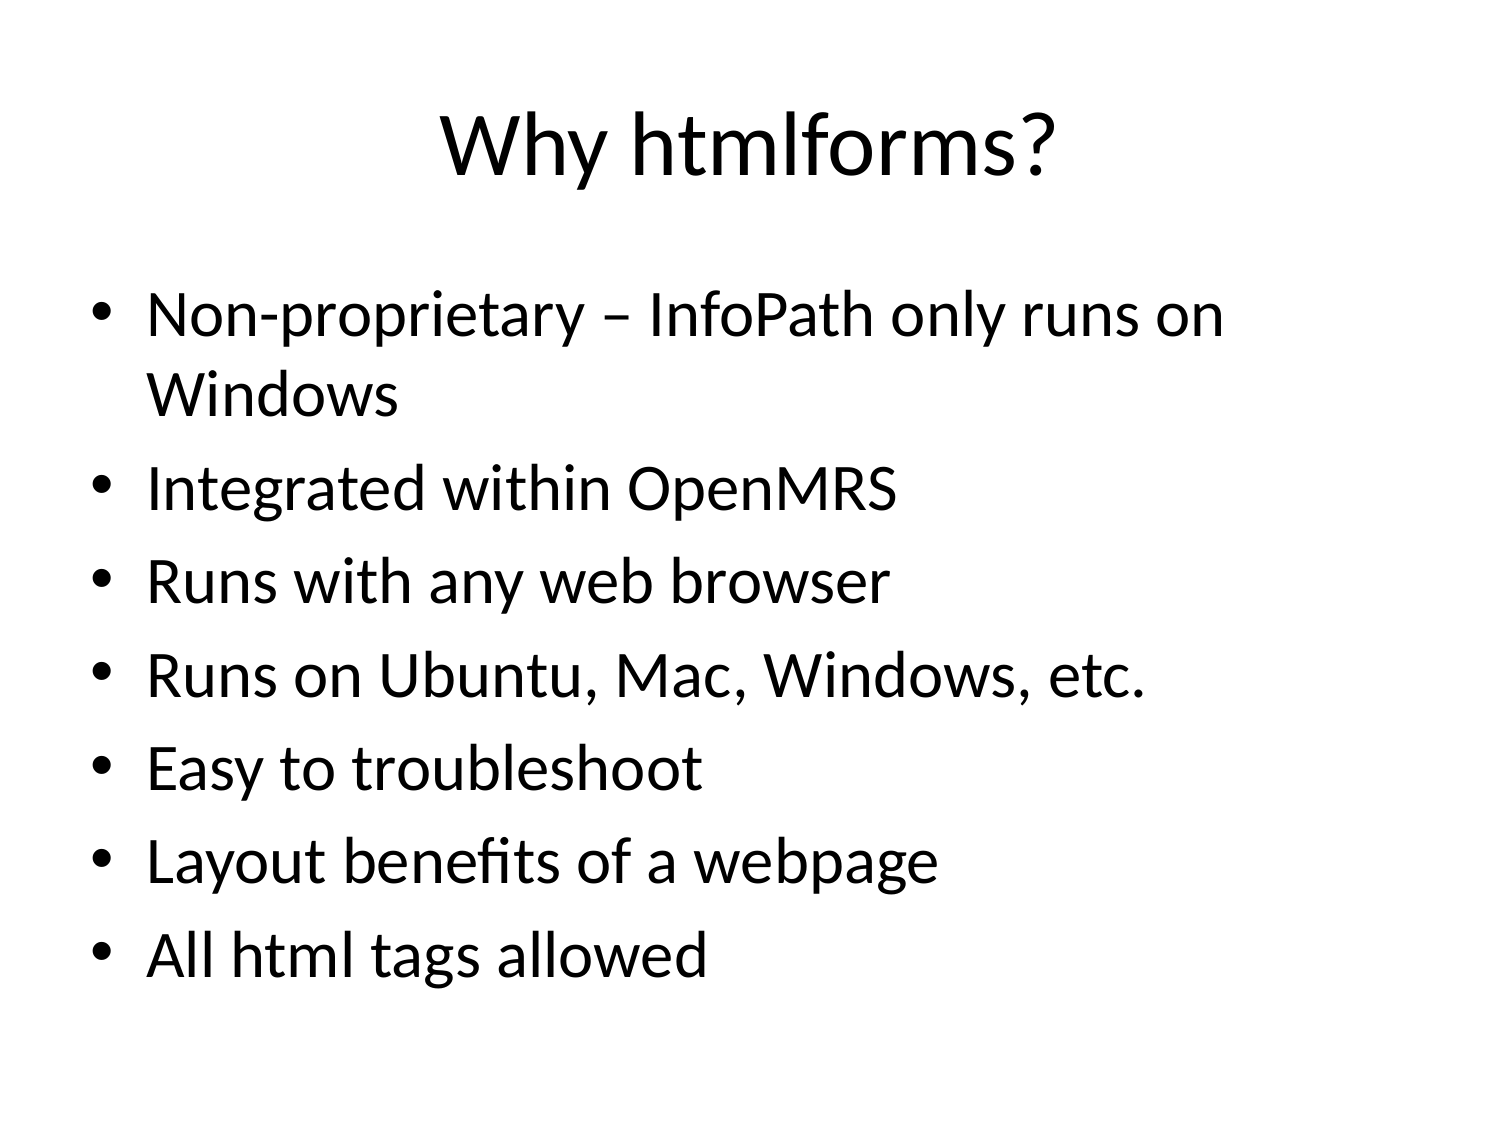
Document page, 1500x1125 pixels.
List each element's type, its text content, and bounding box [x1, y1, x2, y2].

list Non-proprietary – InfoPath only runs on Windows Integrated within OpenMRS Runs with any web browser Runs on Ubuntu, Mac, Windows, etc. Easy to troubleshoot Layout benefits of a webpage All html tags allowed [75, 262, 1425, 1005]
title Why htmlforms? [75, 45, 1425, 233]
